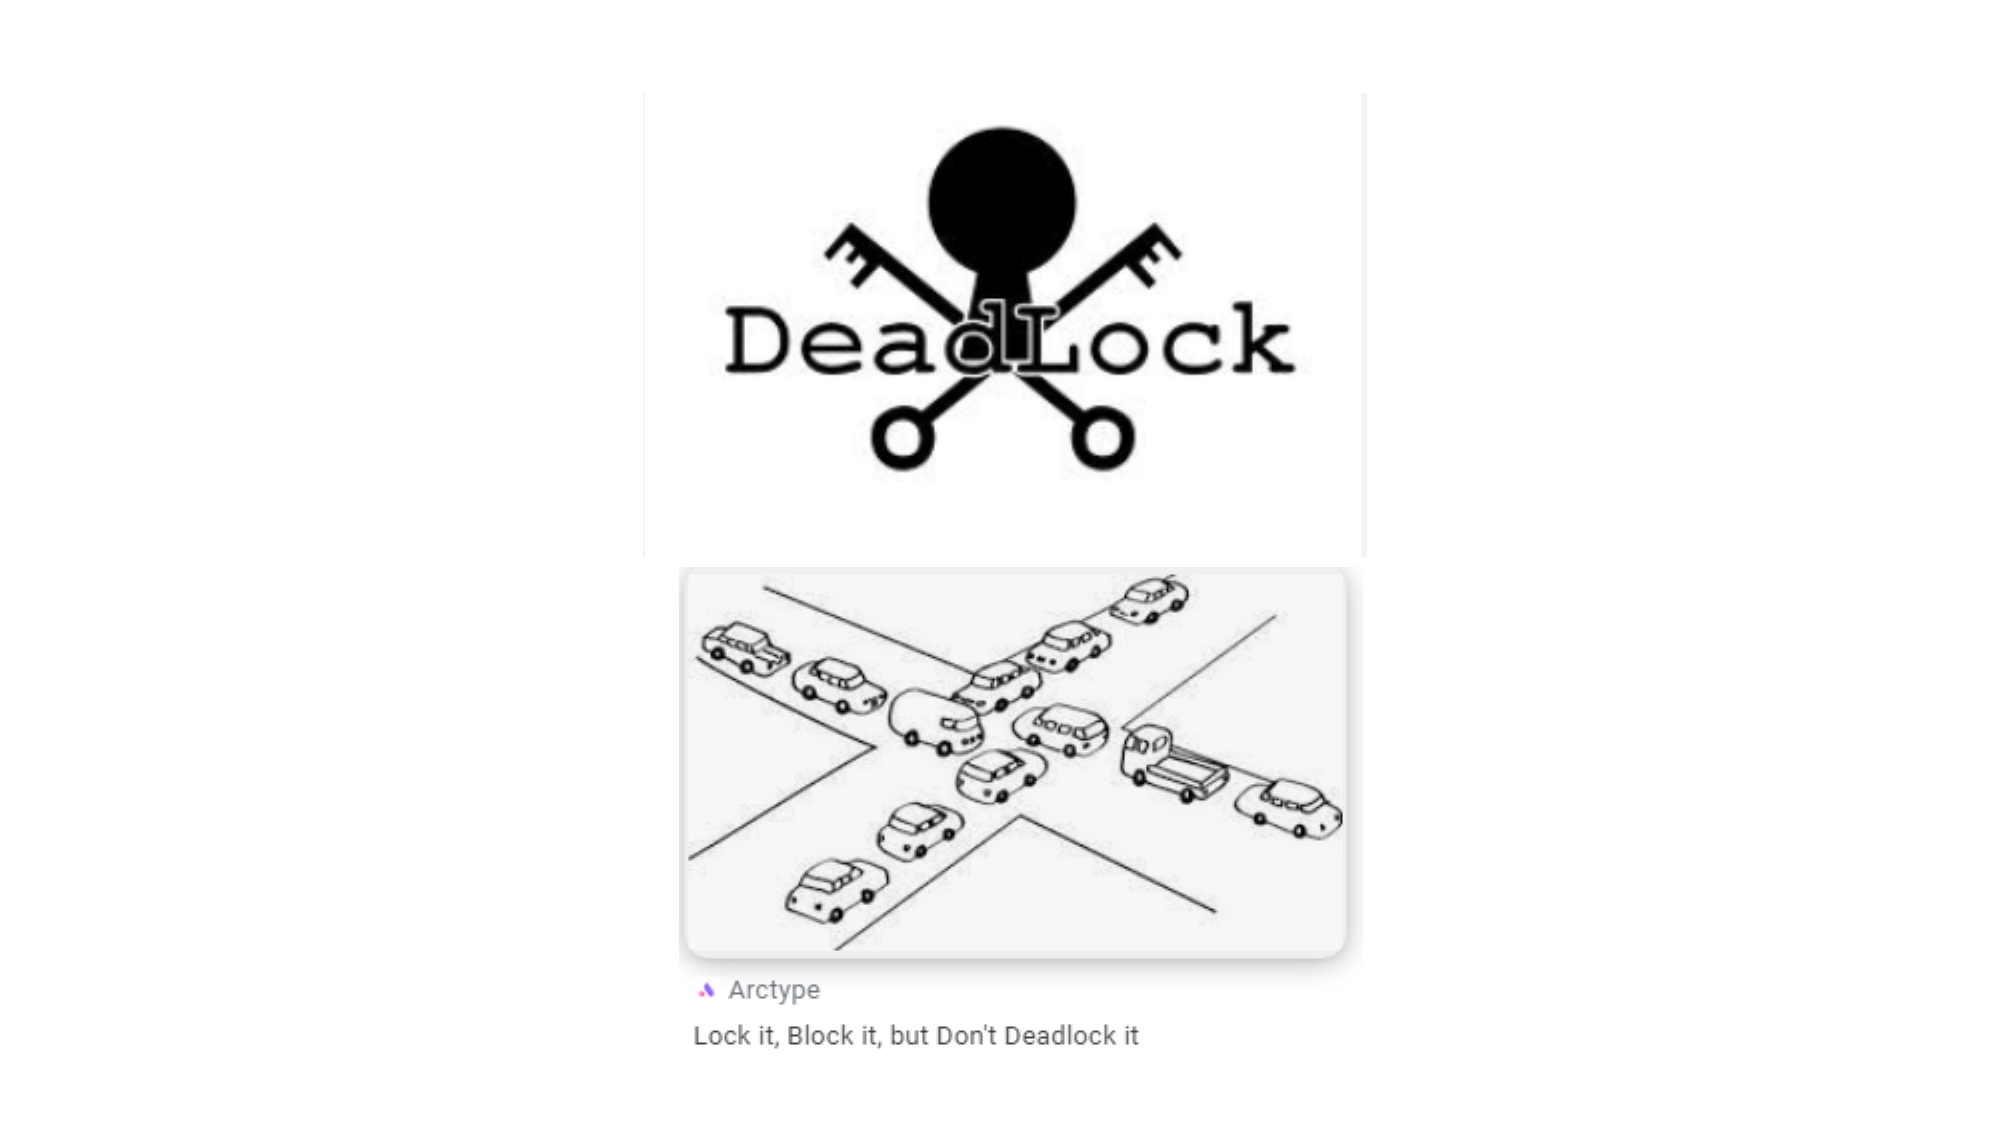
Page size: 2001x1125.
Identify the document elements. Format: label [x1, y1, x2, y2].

picture [643, 92, 1367, 558]
picture [679, 567, 1363, 1054]
